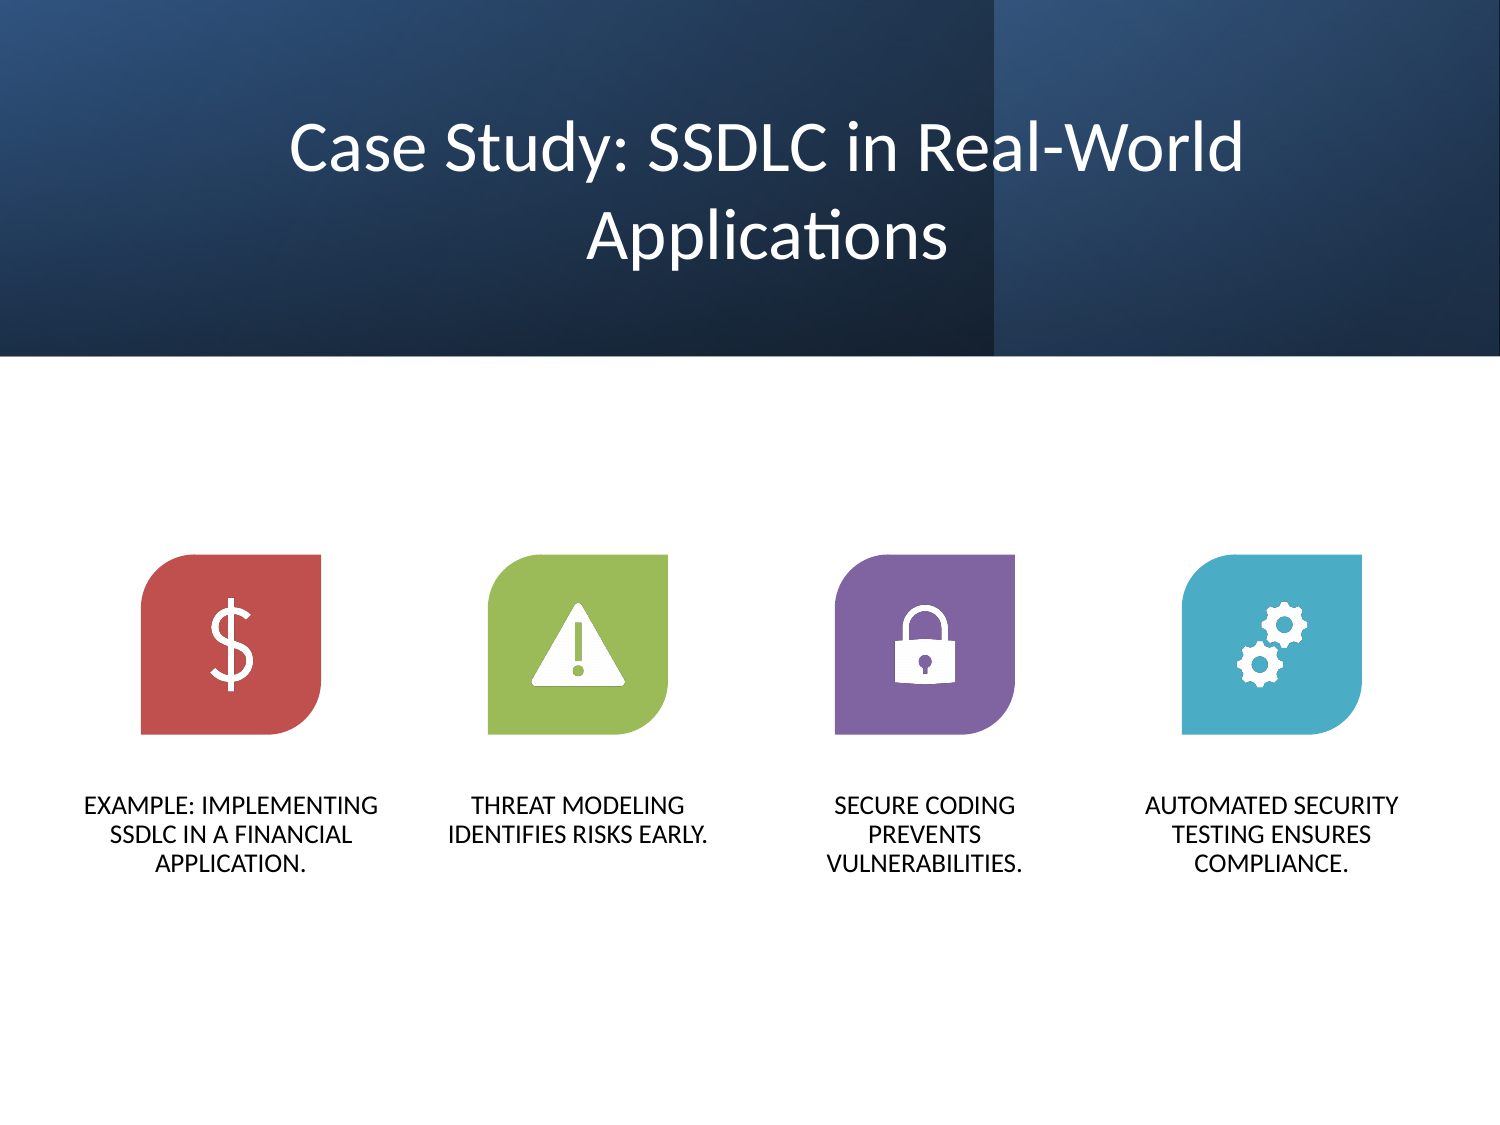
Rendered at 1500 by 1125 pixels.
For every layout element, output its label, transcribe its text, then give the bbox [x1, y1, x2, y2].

text_box [0, 0, 1500, 358]
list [78, 428, 1424, 1035]
title Case Study: SSDLC in Real-World Applications [170, 57, 1366, 316]
text_box [0, 358, 1500, 1125]
